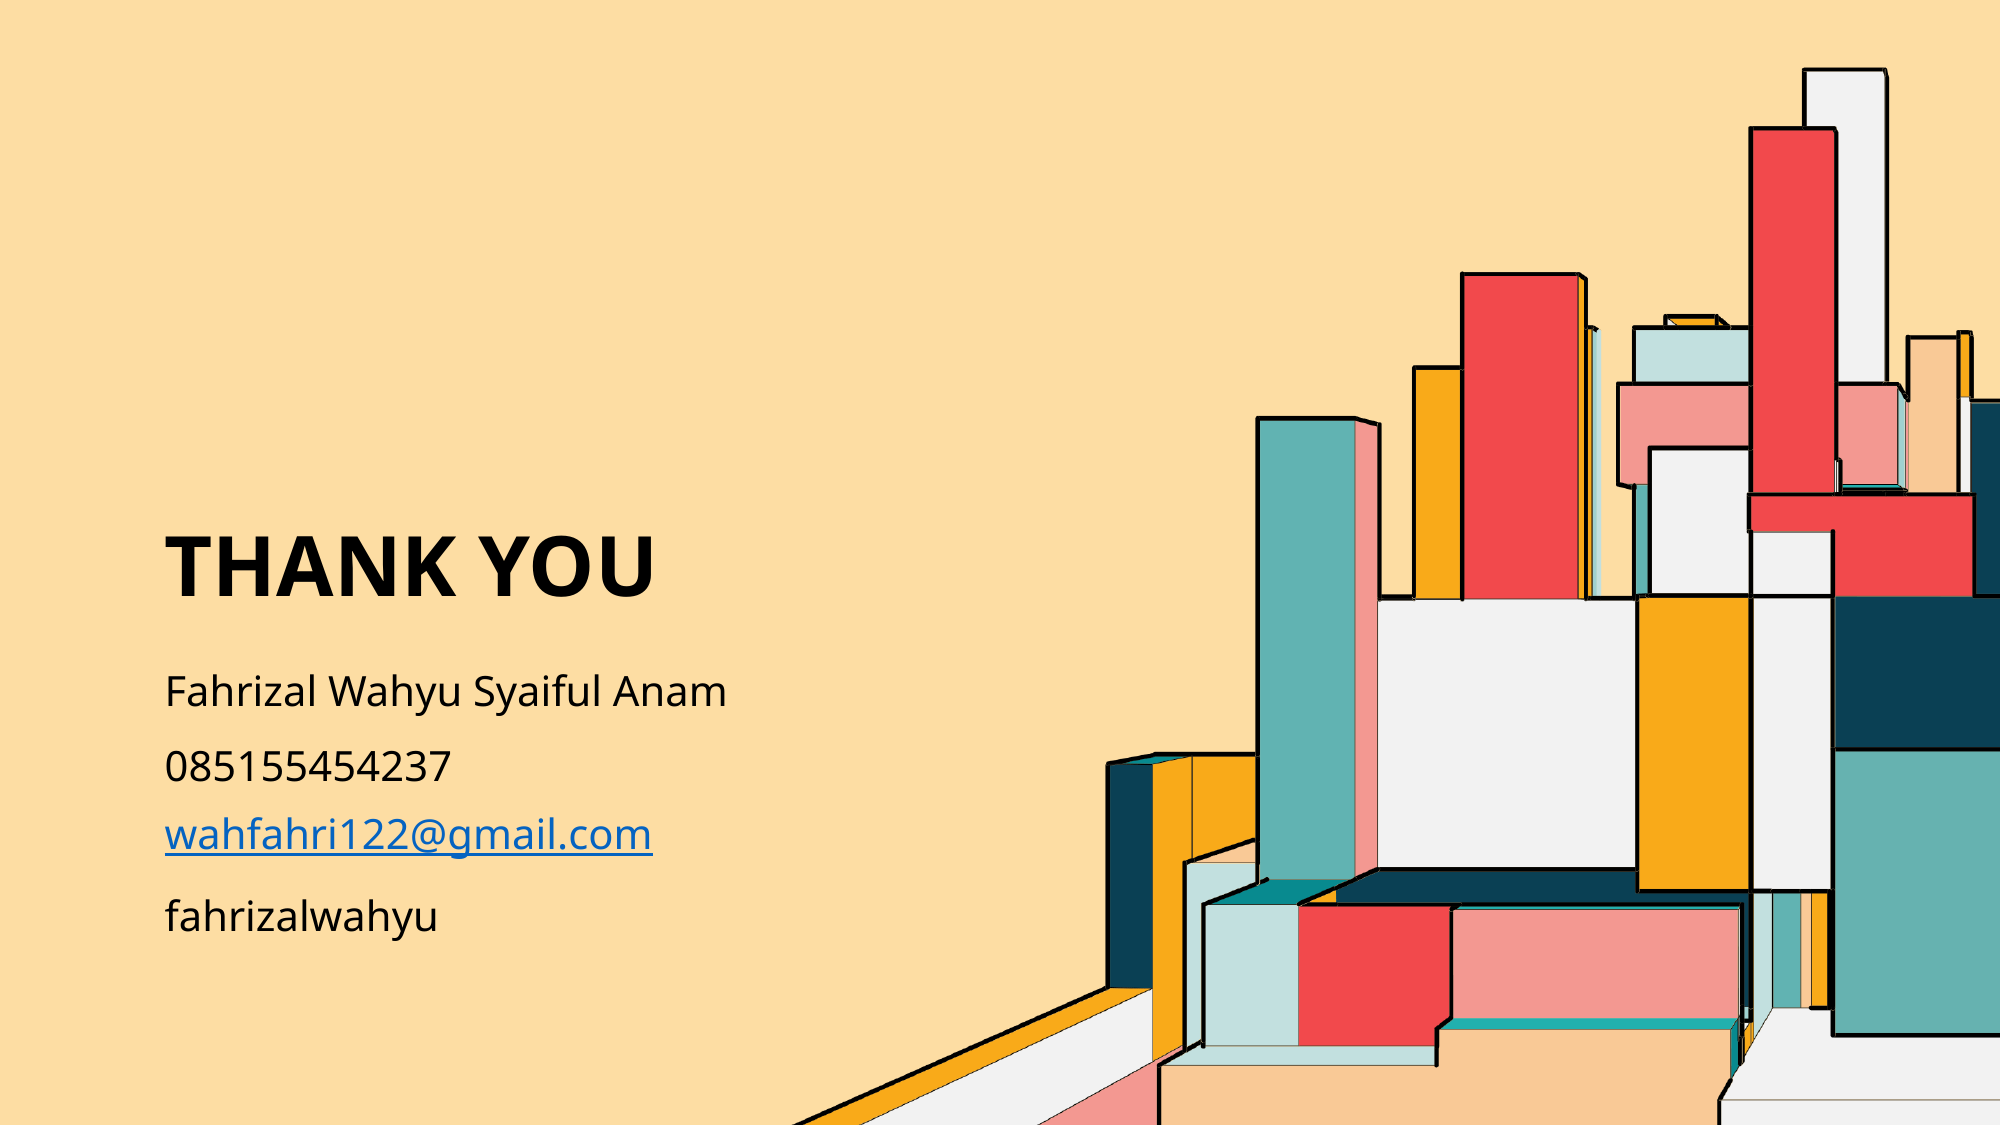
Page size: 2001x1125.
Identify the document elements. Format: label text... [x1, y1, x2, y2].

title Thank you [149, 82, 1097, 622]
picture [734, 66, 2000, 1125]
list Fahrizal Wahyu Syaiful Anam 085155454237 wahfahri122@gmail.com fahrizalwahyu [149, 657, 1100, 1043]
